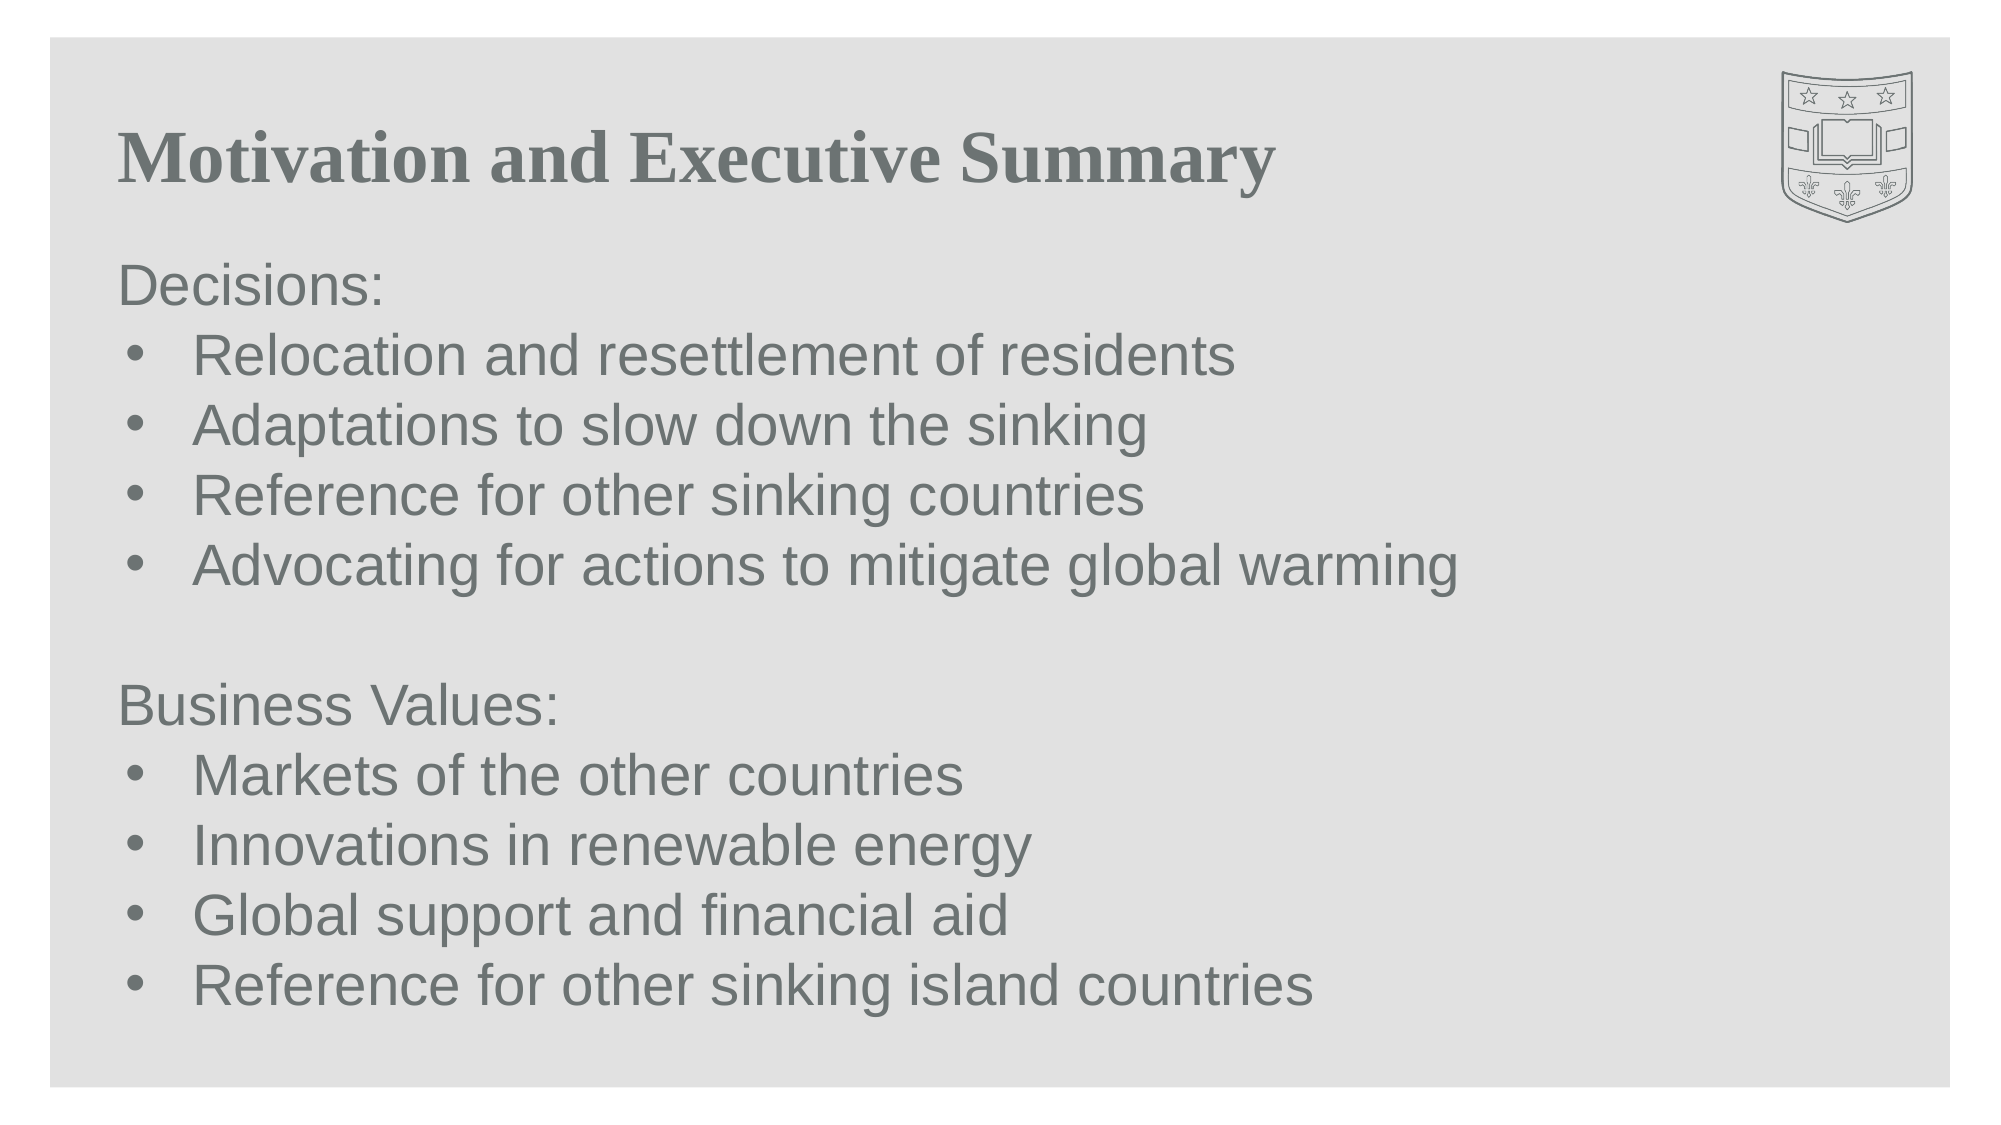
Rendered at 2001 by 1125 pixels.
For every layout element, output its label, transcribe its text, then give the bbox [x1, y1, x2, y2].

text_box Decisions: Relocation and resettlement of residents Adaptations to slow down the sinking Reference for other sinking countries Advocating for actions to mitigate global warming Business Values: Markets of the other countries Innovations in renewable energy Global support and financial aid Reference for other sinking island countries [102, 232, 1611, 1103]
picture [1781, 71, 1913, 223]
title Motivation and Executive Summary [102, 71, 1686, 233]
